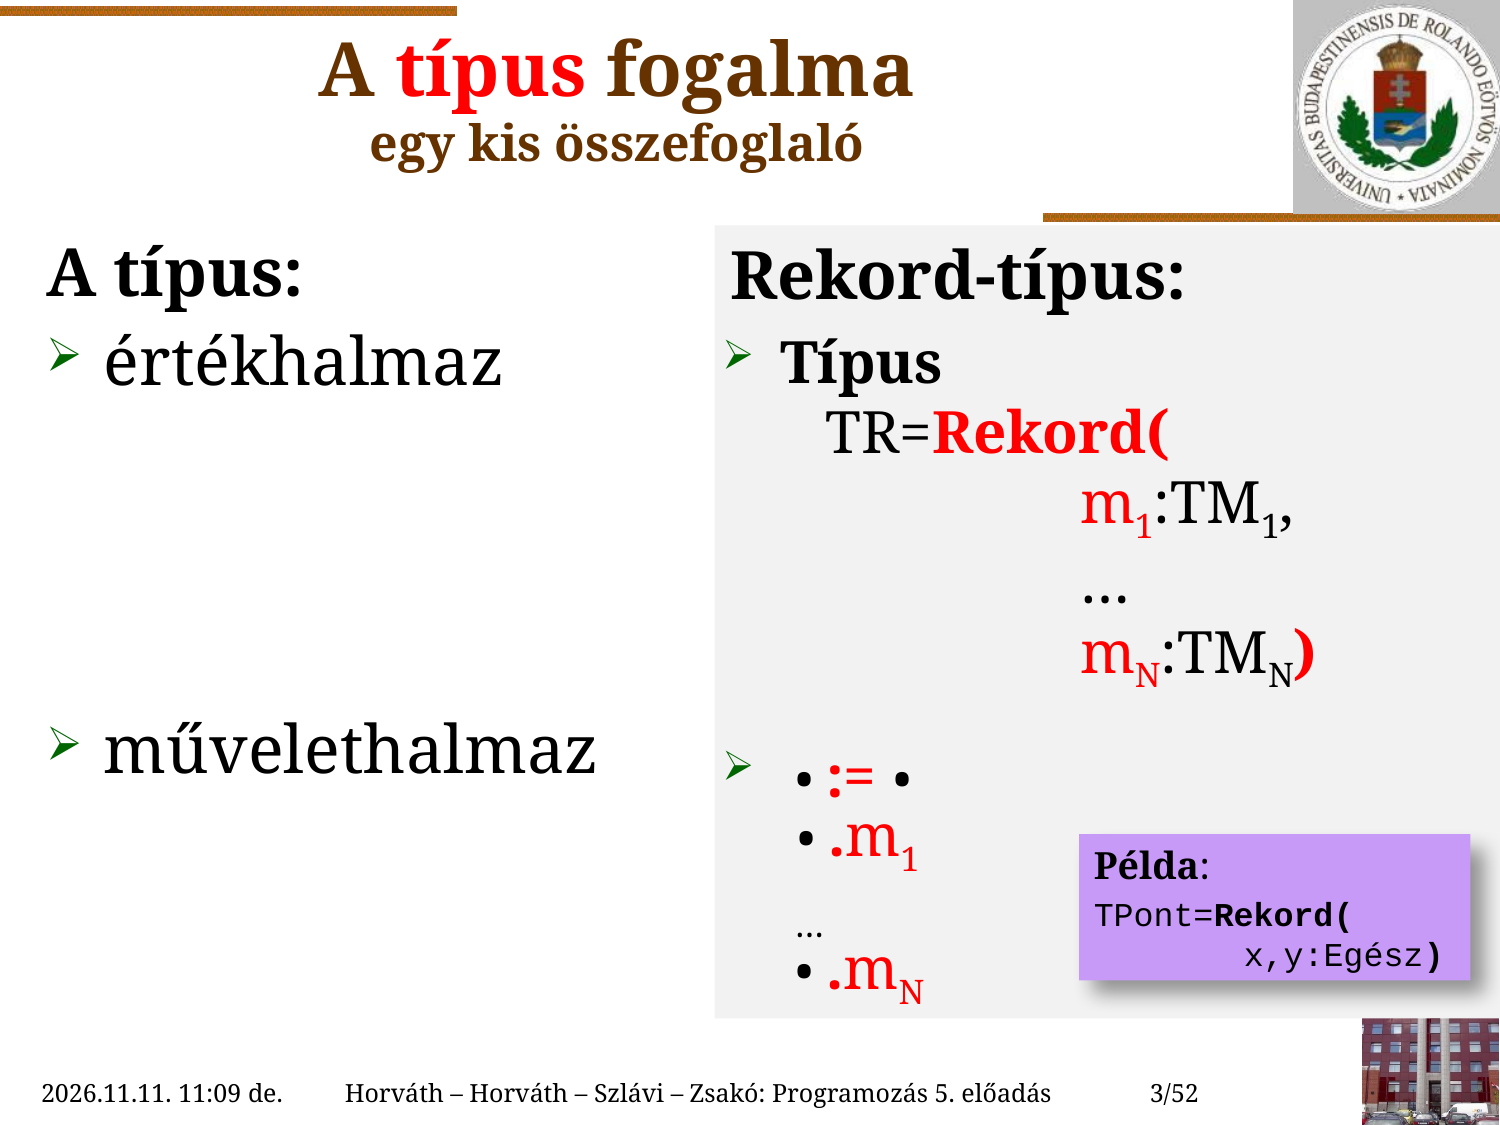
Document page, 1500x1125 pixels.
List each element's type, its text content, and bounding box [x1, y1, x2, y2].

picture [1043, 0, 1500, 225]
slide_number 3/52 [1079, 1070, 1270, 1125]
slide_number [5, 1070, 318, 1125]
text_box Példa: TPont=Rekord( x,y:Egész) [1079, 834, 1471, 981]
picture [1362, 1019, 1499, 1125]
title A típus fogalma egy kis összefoglaló [0, 14, 1235, 197]
list Algoritmus: Finomítások: [1083, 838, 1495, 1006]
footer Horváth – Horváth – Szlávi – Zsakó: Programozás 5. előadás [318, 1070, 1079, 1125]
picture [0, 0, 457, 14]
text_box Rekord-típus: Típus TR=Rekord( m1:TM1, … mN:TMN) • := • • .m1 … • .mN [714, 225, 1500, 1019]
text_box A típus: értékhalmaz művelethalmaz [29, 228, 714, 1009]
